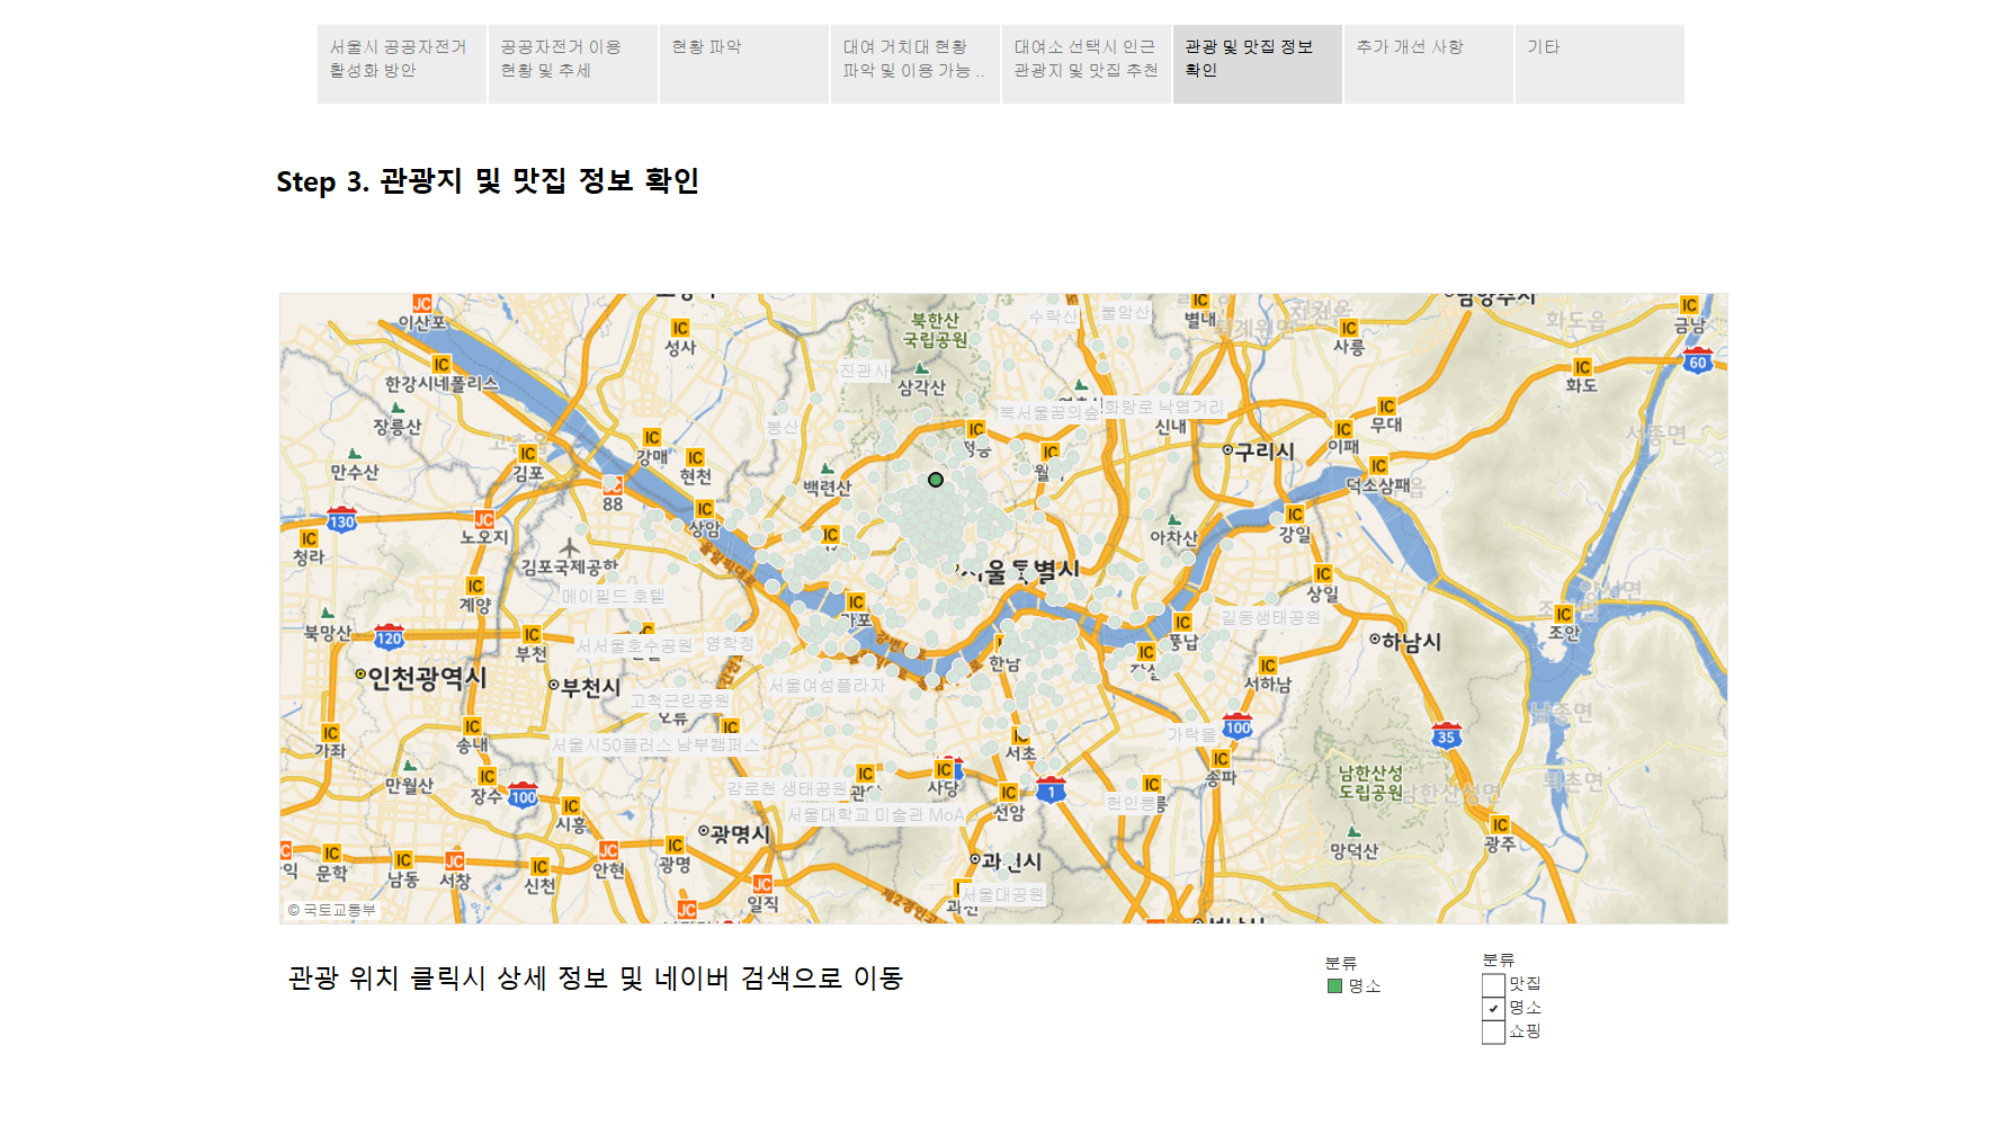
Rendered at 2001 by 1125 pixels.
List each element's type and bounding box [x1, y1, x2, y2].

picture [240, 0, 1760, 1125]
